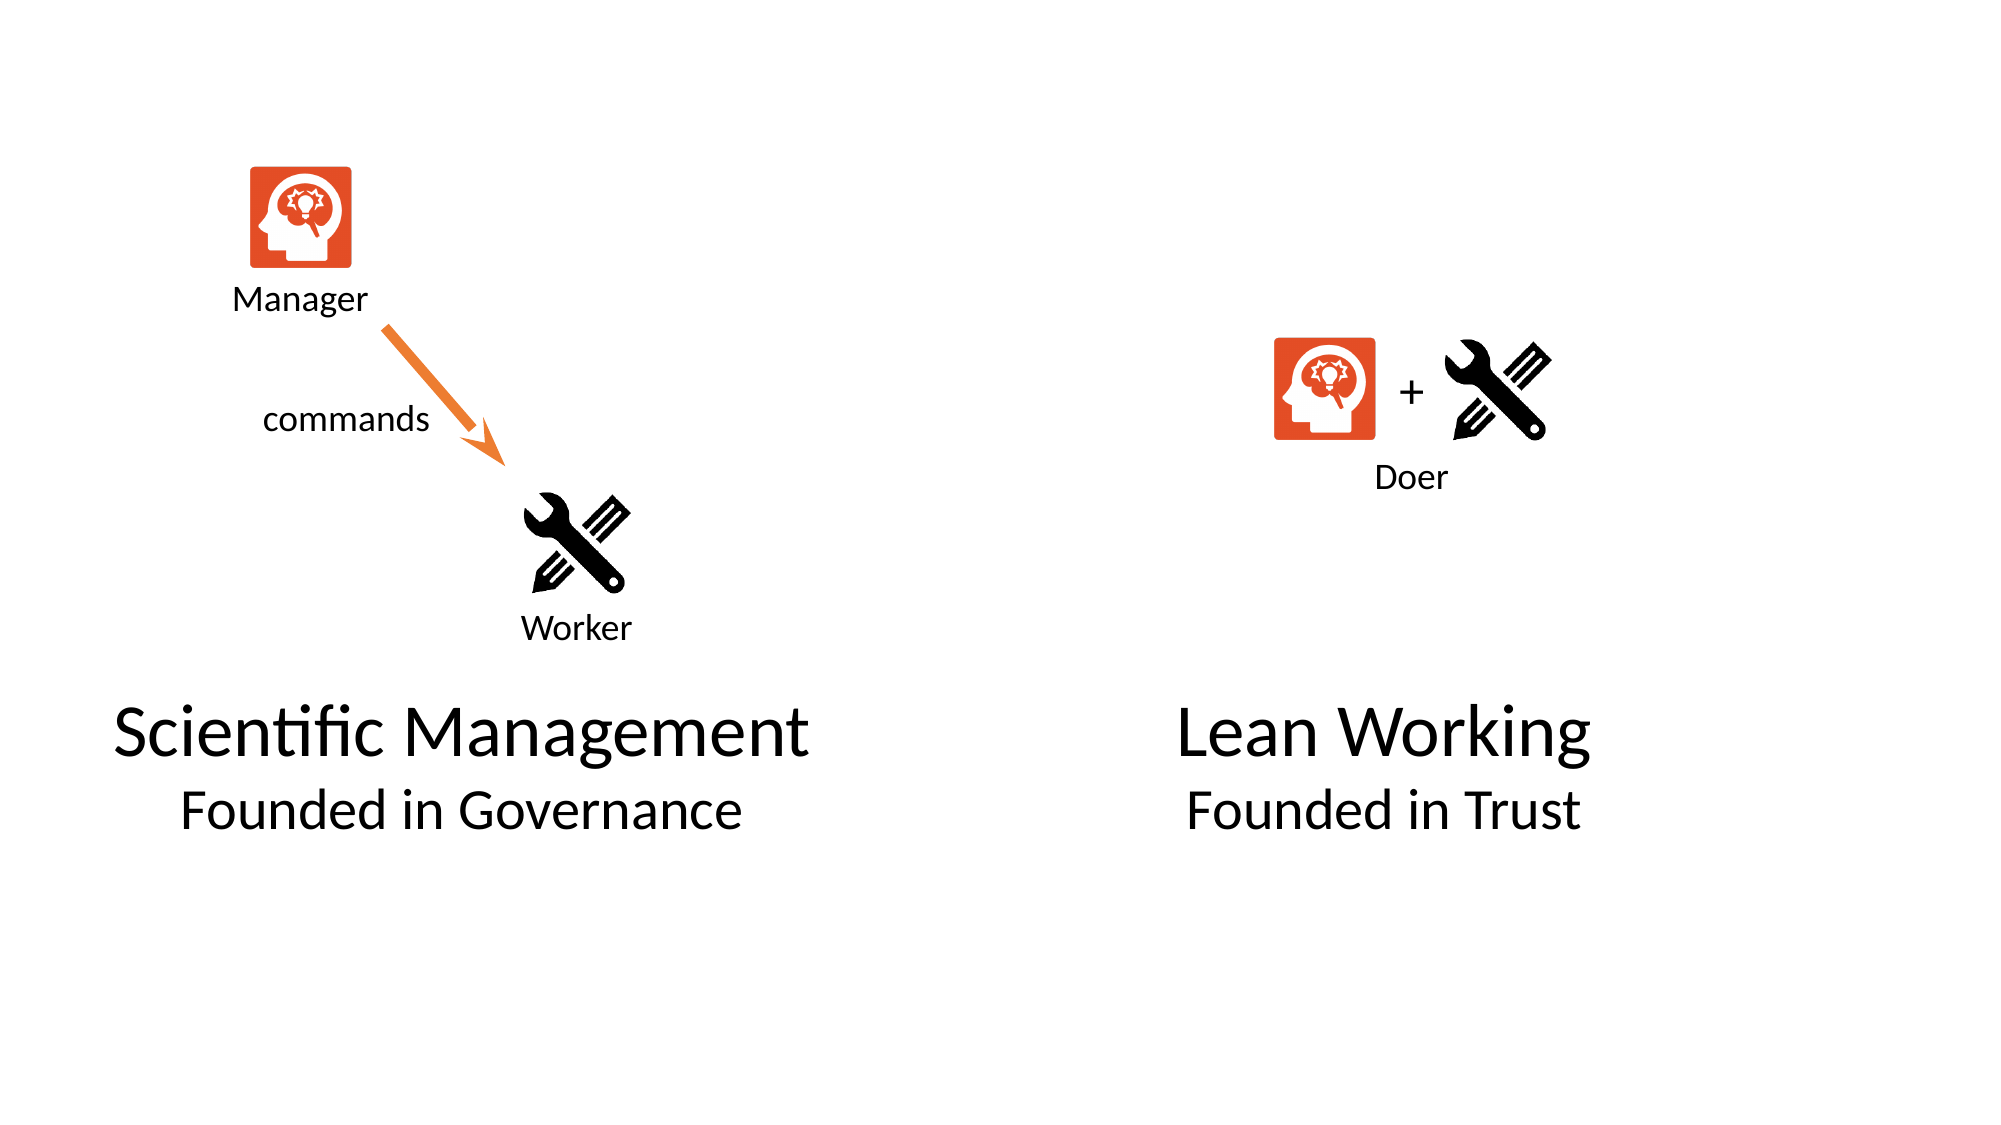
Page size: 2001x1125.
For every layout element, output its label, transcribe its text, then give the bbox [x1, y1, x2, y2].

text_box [216, 157, 649, 656]
text_box Lean Working Founded in Trust [1103, 674, 1666, 849]
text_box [1264, 328, 1557, 506]
text_box Scientific Management Founded in Governance [76, 674, 848, 849]
